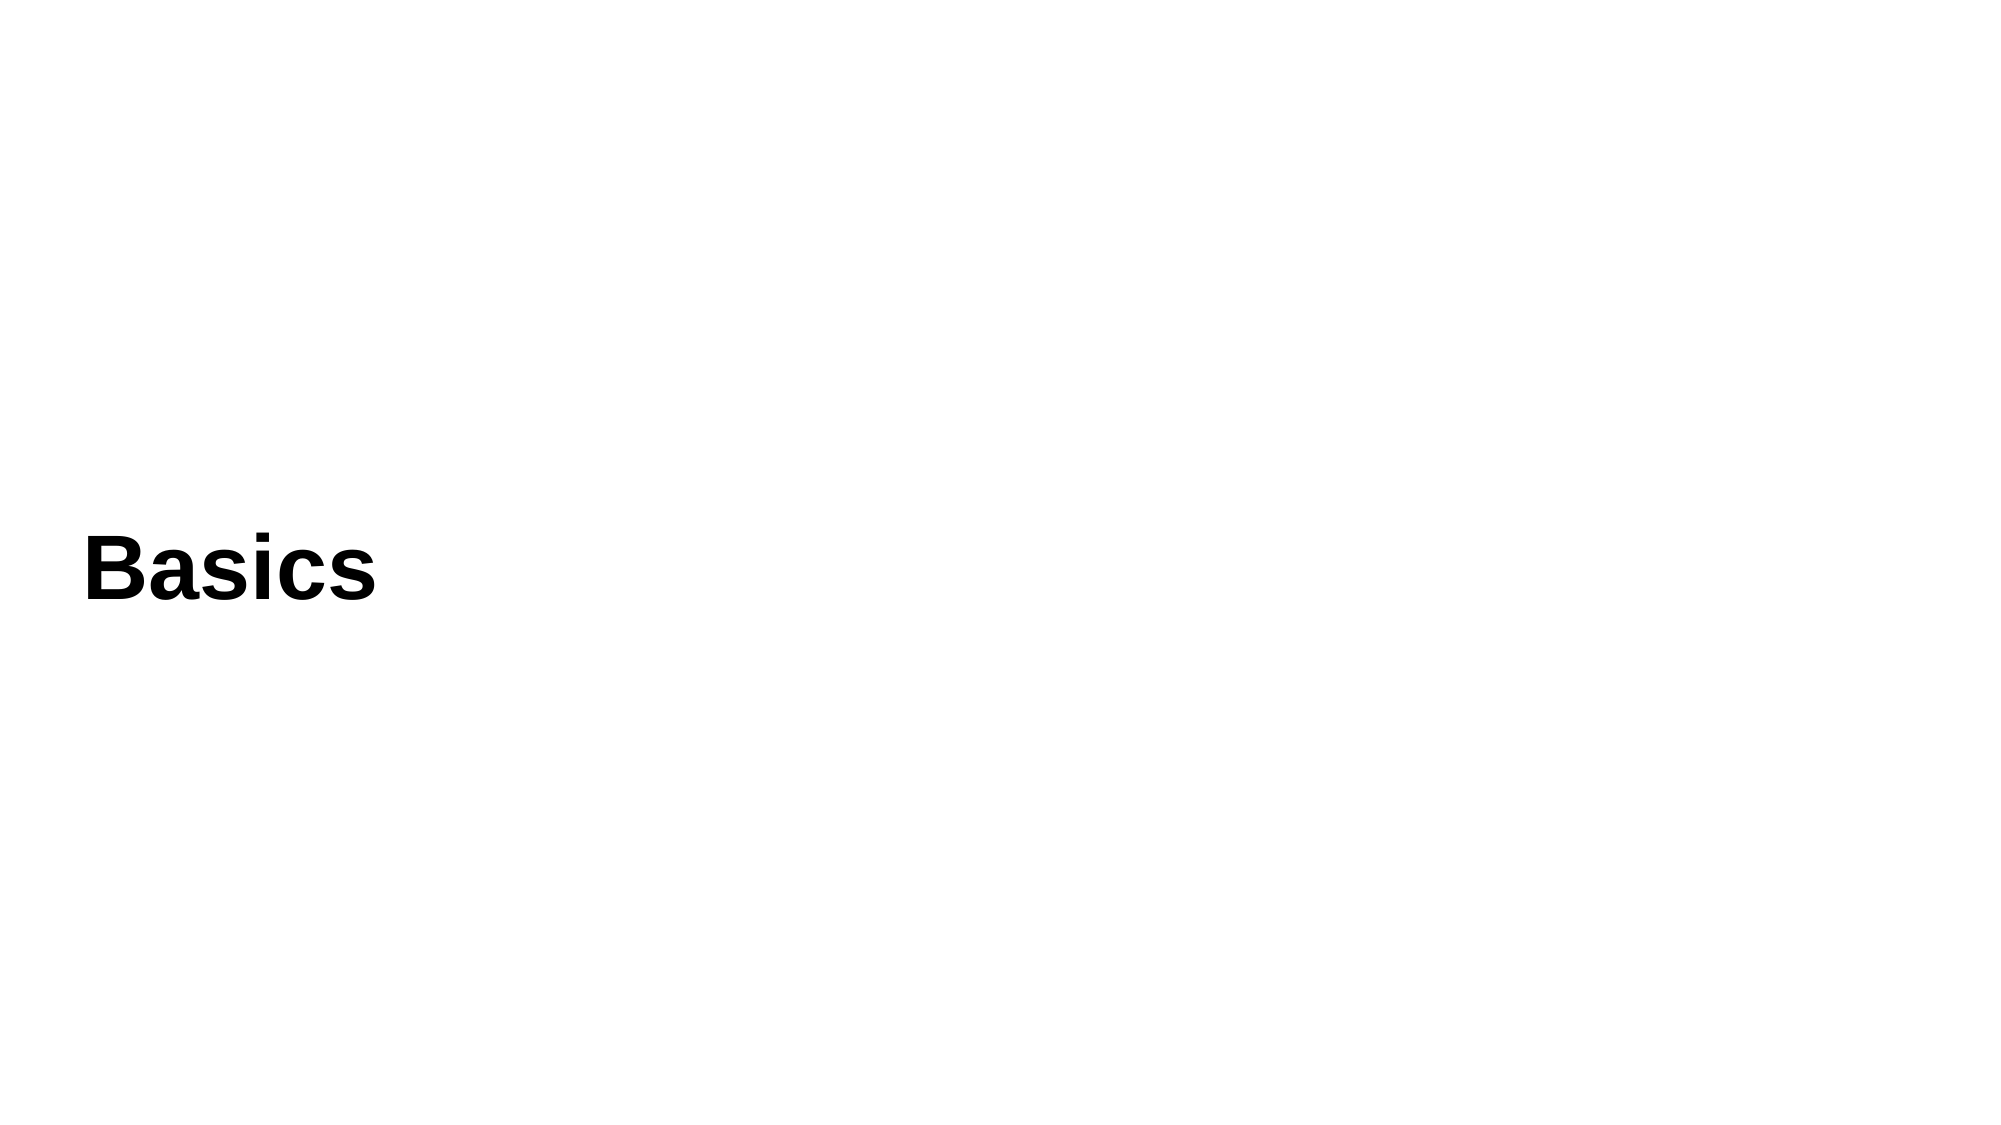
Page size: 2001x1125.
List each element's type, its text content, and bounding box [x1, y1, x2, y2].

title Basics [82, 506, 1918, 619]
